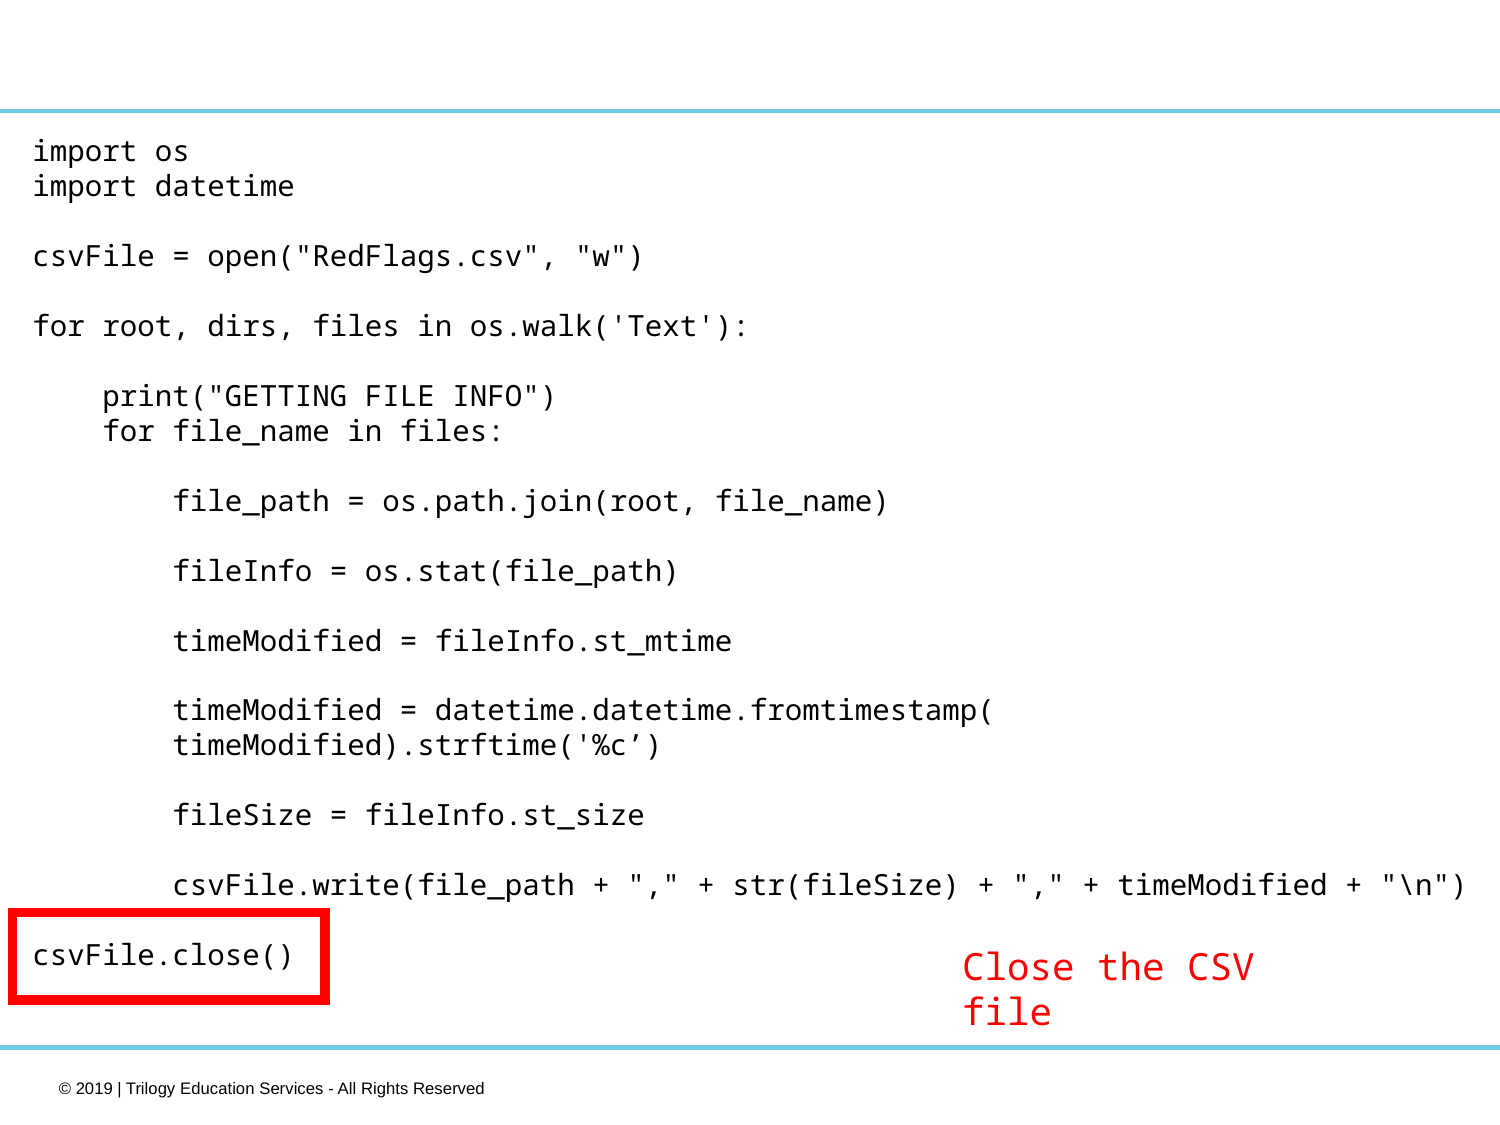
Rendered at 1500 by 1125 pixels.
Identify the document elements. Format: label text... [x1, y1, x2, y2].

text_box [11, 911, 326, 1001]
text_box import os import datetime csvFile = open("RedFlags.csv", "w") for root, dirs, files in os.walk('Text'): print("GETTING FILE INFO") for file_name in files: file_path = os.path.join(root, file_name) fileInfo = os.stat(file_path) timeModified = fileInfo.st_mtime timeModified = datetime.datetime.fromtimestamp( timeModified).strftime('%c’) fileSize = fileInfo.st_size csvFile.write(file_path + "," + str(fileSize) + "," + timeModified + "\n") csvFile.close() [17, 124, 1483, 1014]
text_box Close the CSV file [947, 935, 1360, 1041]
